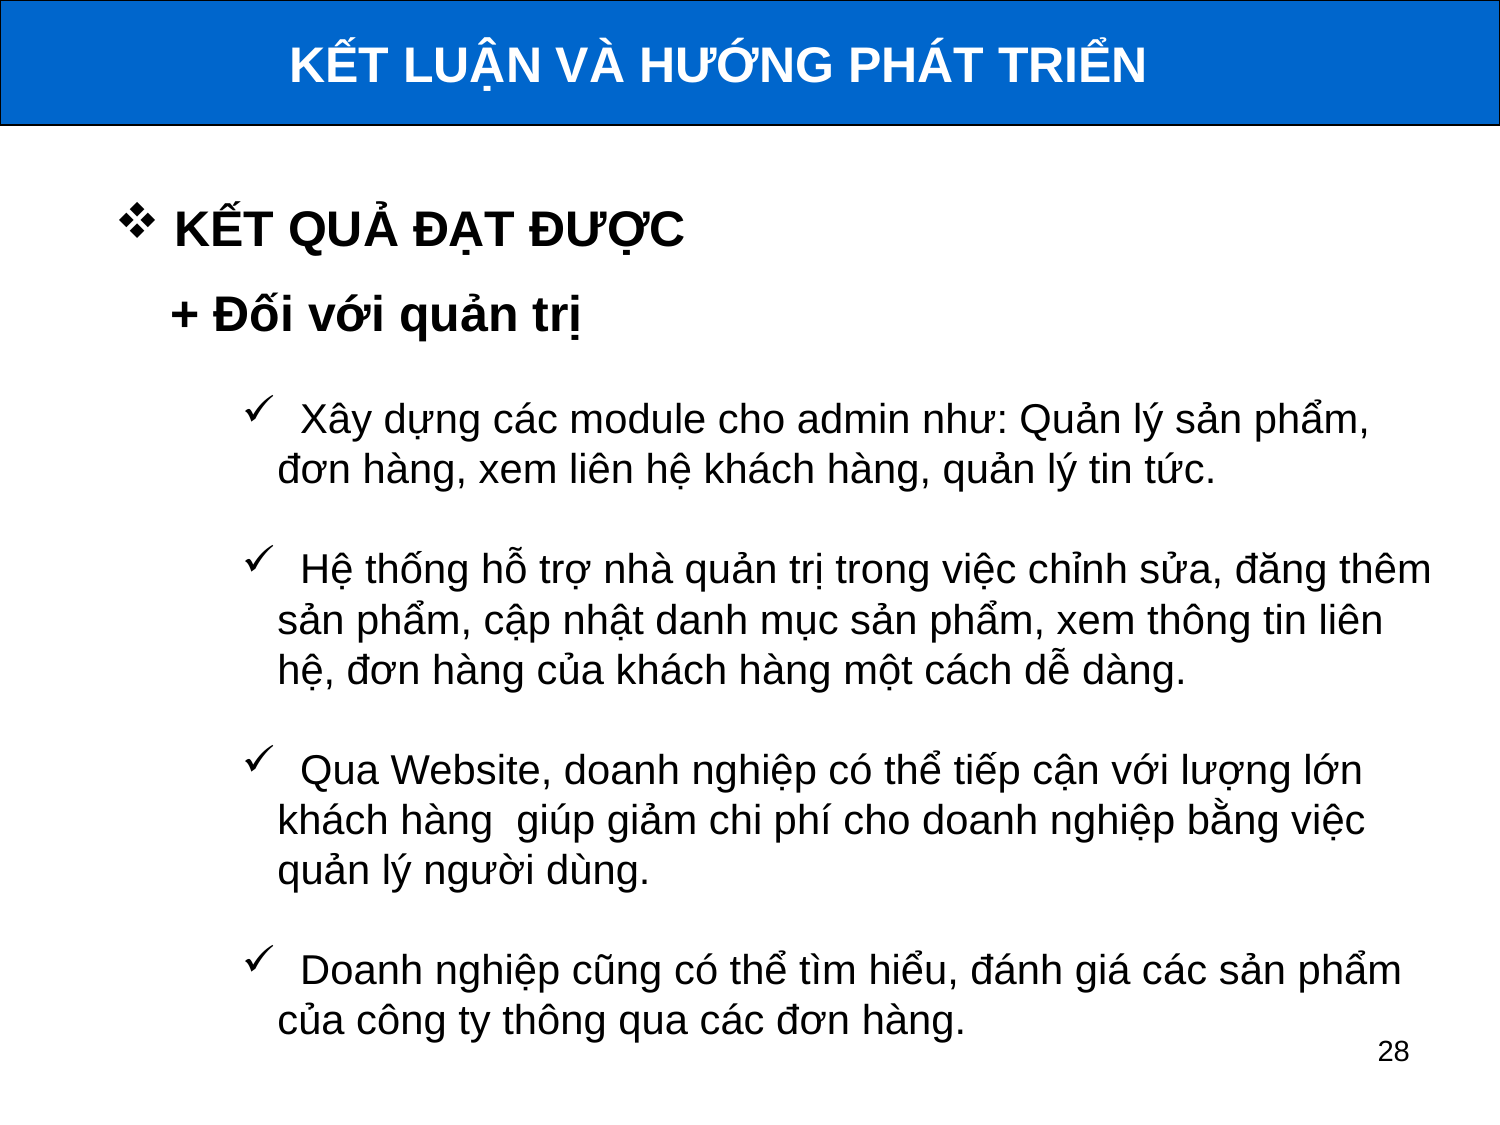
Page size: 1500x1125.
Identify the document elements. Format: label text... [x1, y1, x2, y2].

text_box [0, 0, 1500, 125]
text_box KẾT QUẢ ĐẠT ĐƯỢC + Đối với quản trị [99, 189, 875, 350]
slide_number 28 [1074, 1050, 1425, 1103]
text_box KẾT LUẬN VÀ HƯỚNG PHÁT TRIỂN [274, 24, 1238, 100]
text_box Xây dựng các module cho admin như: Quản lý sản phẩm, đơn hàng, xem liên hệ khách hàng, quản lý tin tức. Hệ thống hỗ trợ nhà quản trị trong việc chỉnh sửa, đăng thêm sản phẩm, cập nhật danh mục sản phẩm, xem thông tin liên hệ, đơn hàng của khách hàng một cách dễ dàng. Qua Website, doanh nghiệp có thể tiếp cận với lượng lớn khách hàng giúp giảm chi phí cho doanh nghiệp bằng việc quản lý người dùng. Doanh nghiệp cũng có thể tìm hiểu, đánh giá các sản phẩm của công ty thông qua các đơn hàng. [187, 384, 1450, 1050]
